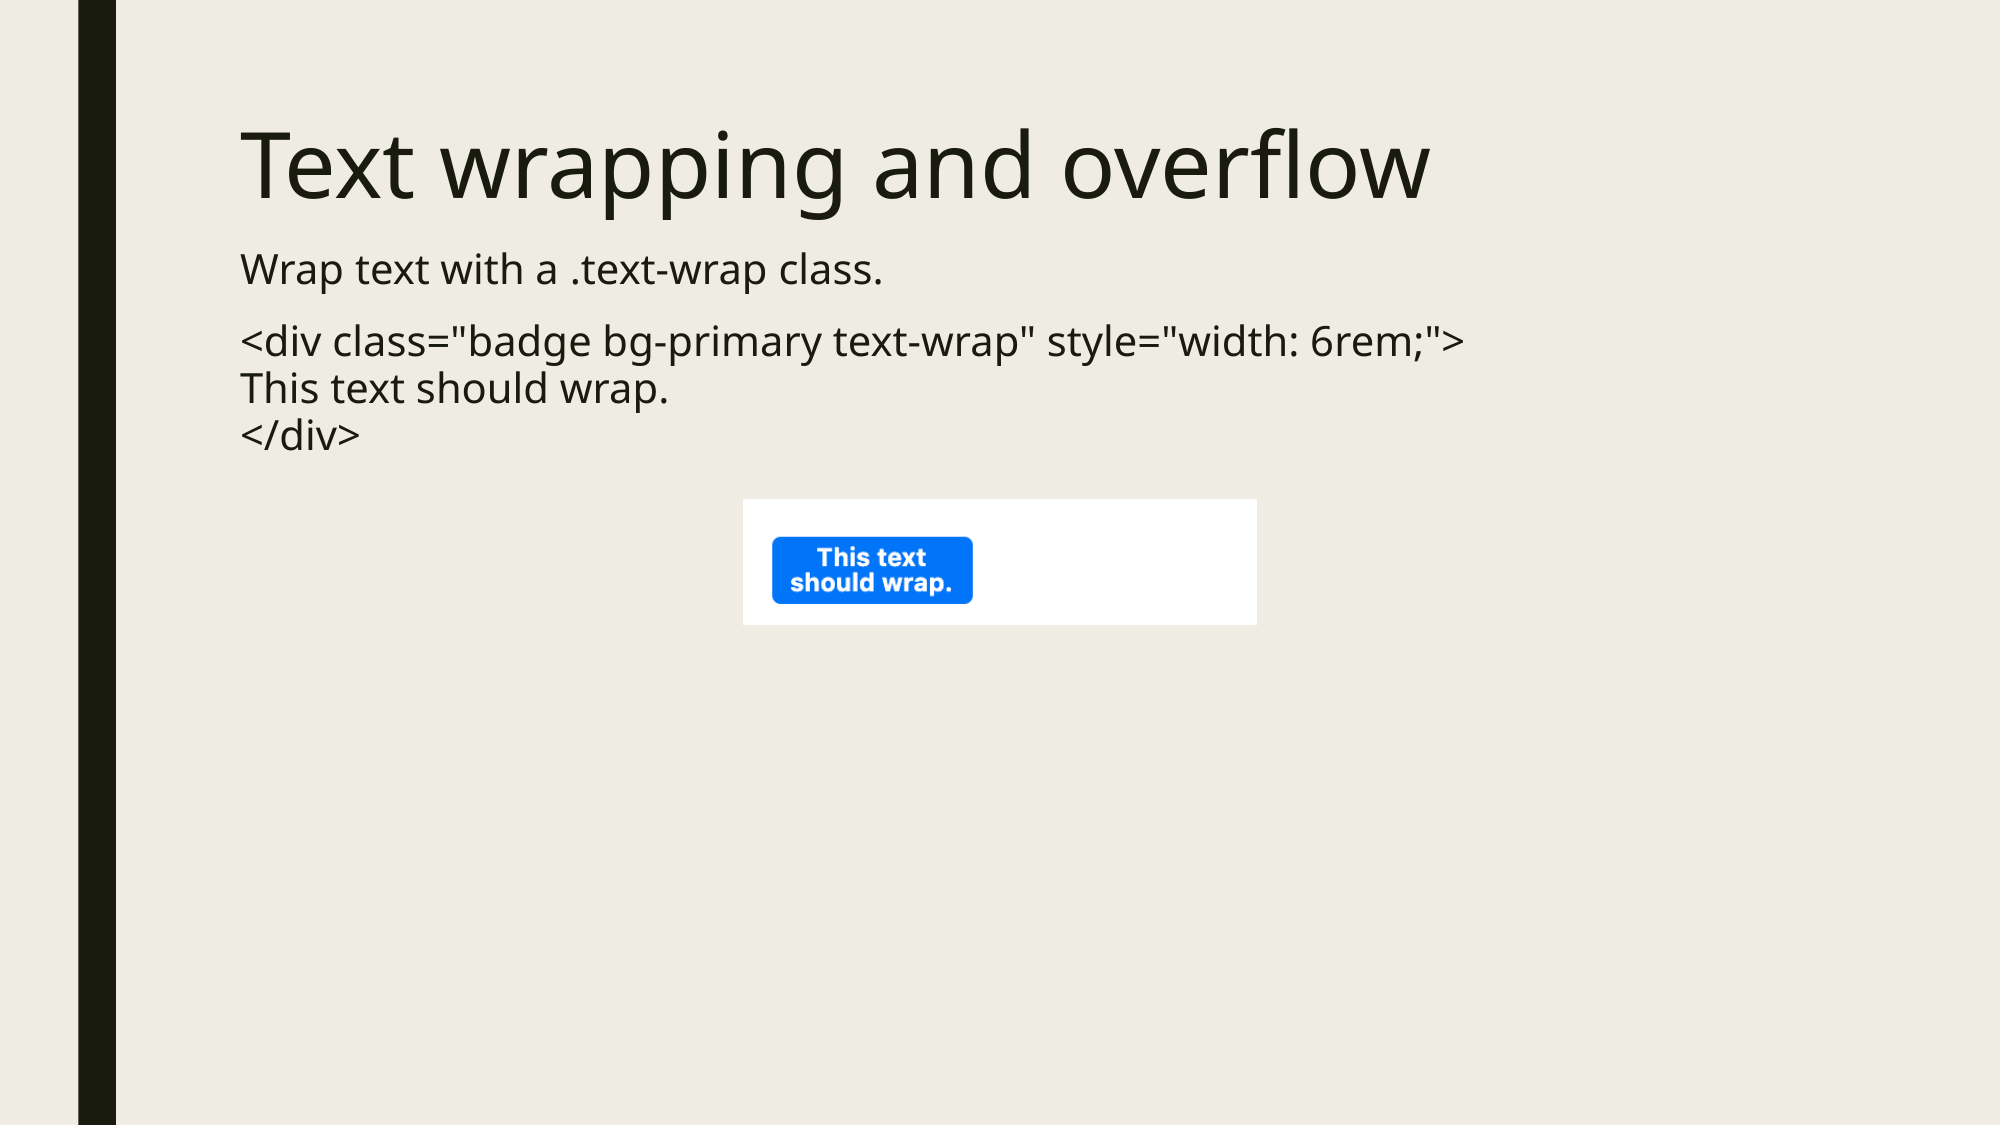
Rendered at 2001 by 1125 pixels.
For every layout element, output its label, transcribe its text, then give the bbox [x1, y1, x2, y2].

picture [743, 499, 1257, 626]
list Wrap text with a .text-wrap class. <div class="badge bg-primary text-wrap" style="width: 6rem;"> This text should wrap. </div> [225, 239, 1800, 963]
title Text wrapping and overflow [225, 112, 1800, 239]
